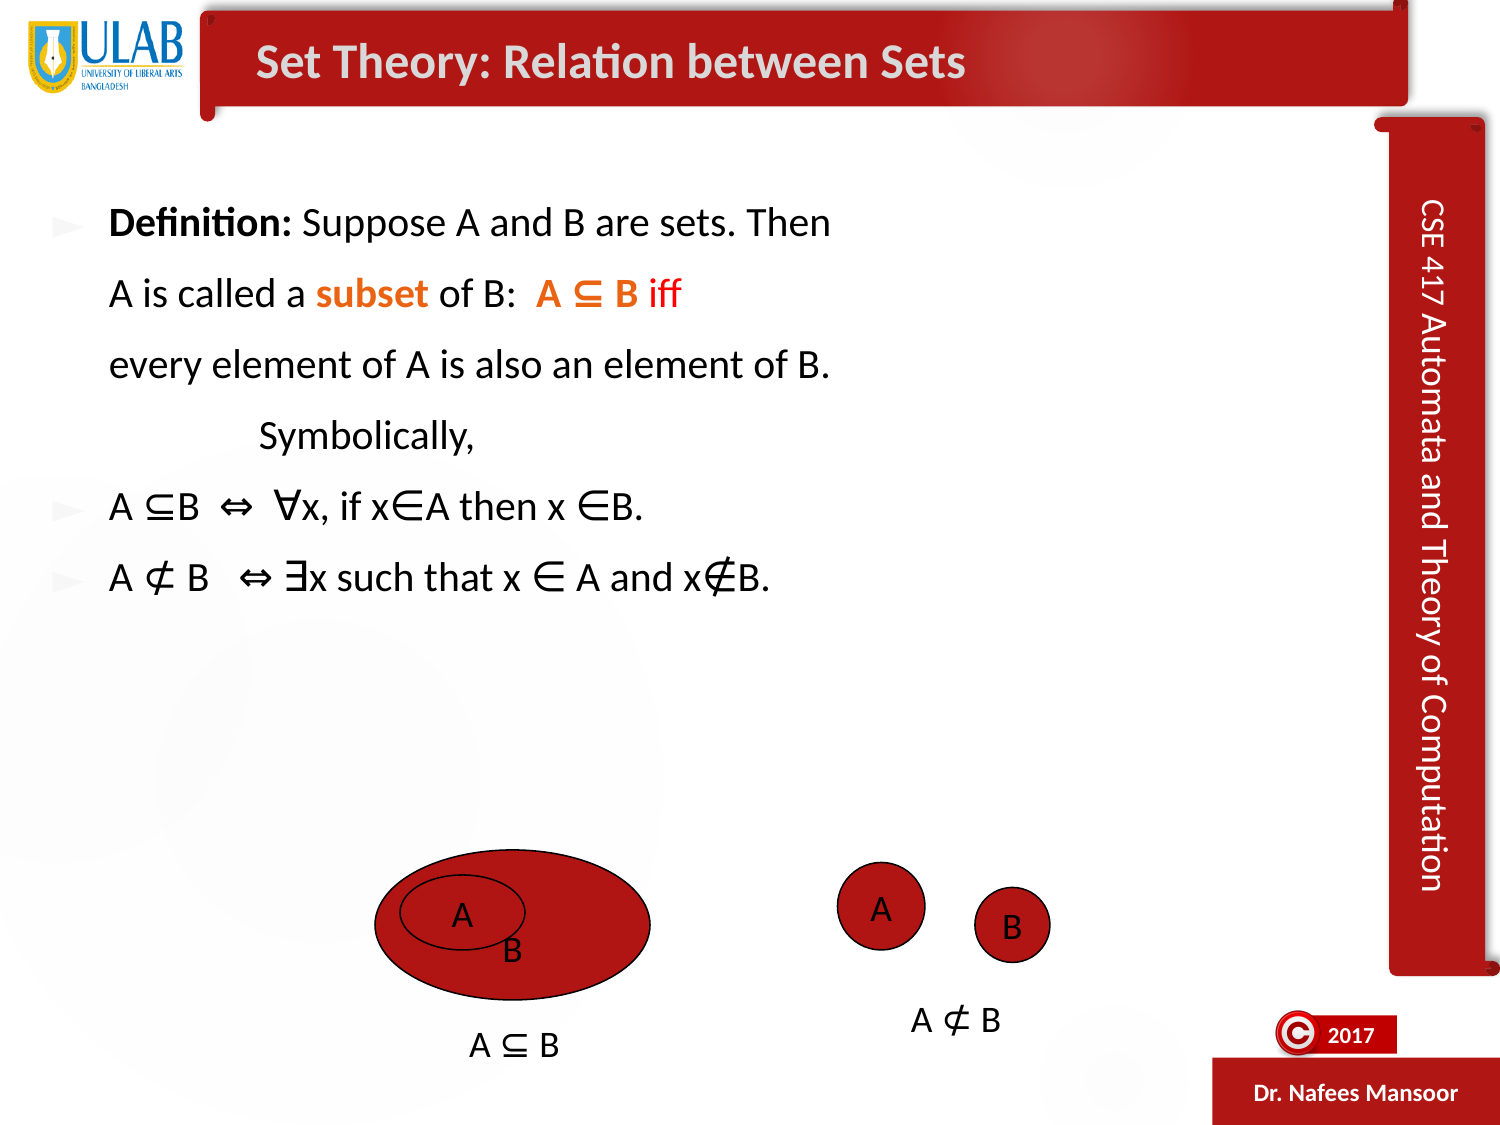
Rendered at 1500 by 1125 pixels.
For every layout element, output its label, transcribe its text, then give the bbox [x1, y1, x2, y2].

list Definition: Suppose A and B are sets. Then A is called a subset of B: A ⊆ B iff every element of A is also an element of B. Symbolically, A ⊆B ⇔ ∀x, if x∈A then x ∈B. A ⊄ B ⇔ ∃x such that x ∈ A and x∉B. [37, 187, 1500, 825]
text_box A ⊄ B [812, 987, 1100, 1048]
text_box A ⊆ B [374, 1012, 663, 1073]
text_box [374, 849, 651, 1001]
text_box B [974, 887, 1050, 963]
text_box Set Theory: Relation between Sets [240, 20, 1131, 158]
text_box A [837, 862, 925, 950]
picture [1271, 1007, 1325, 1061]
picture [24, 12, 188, 99]
